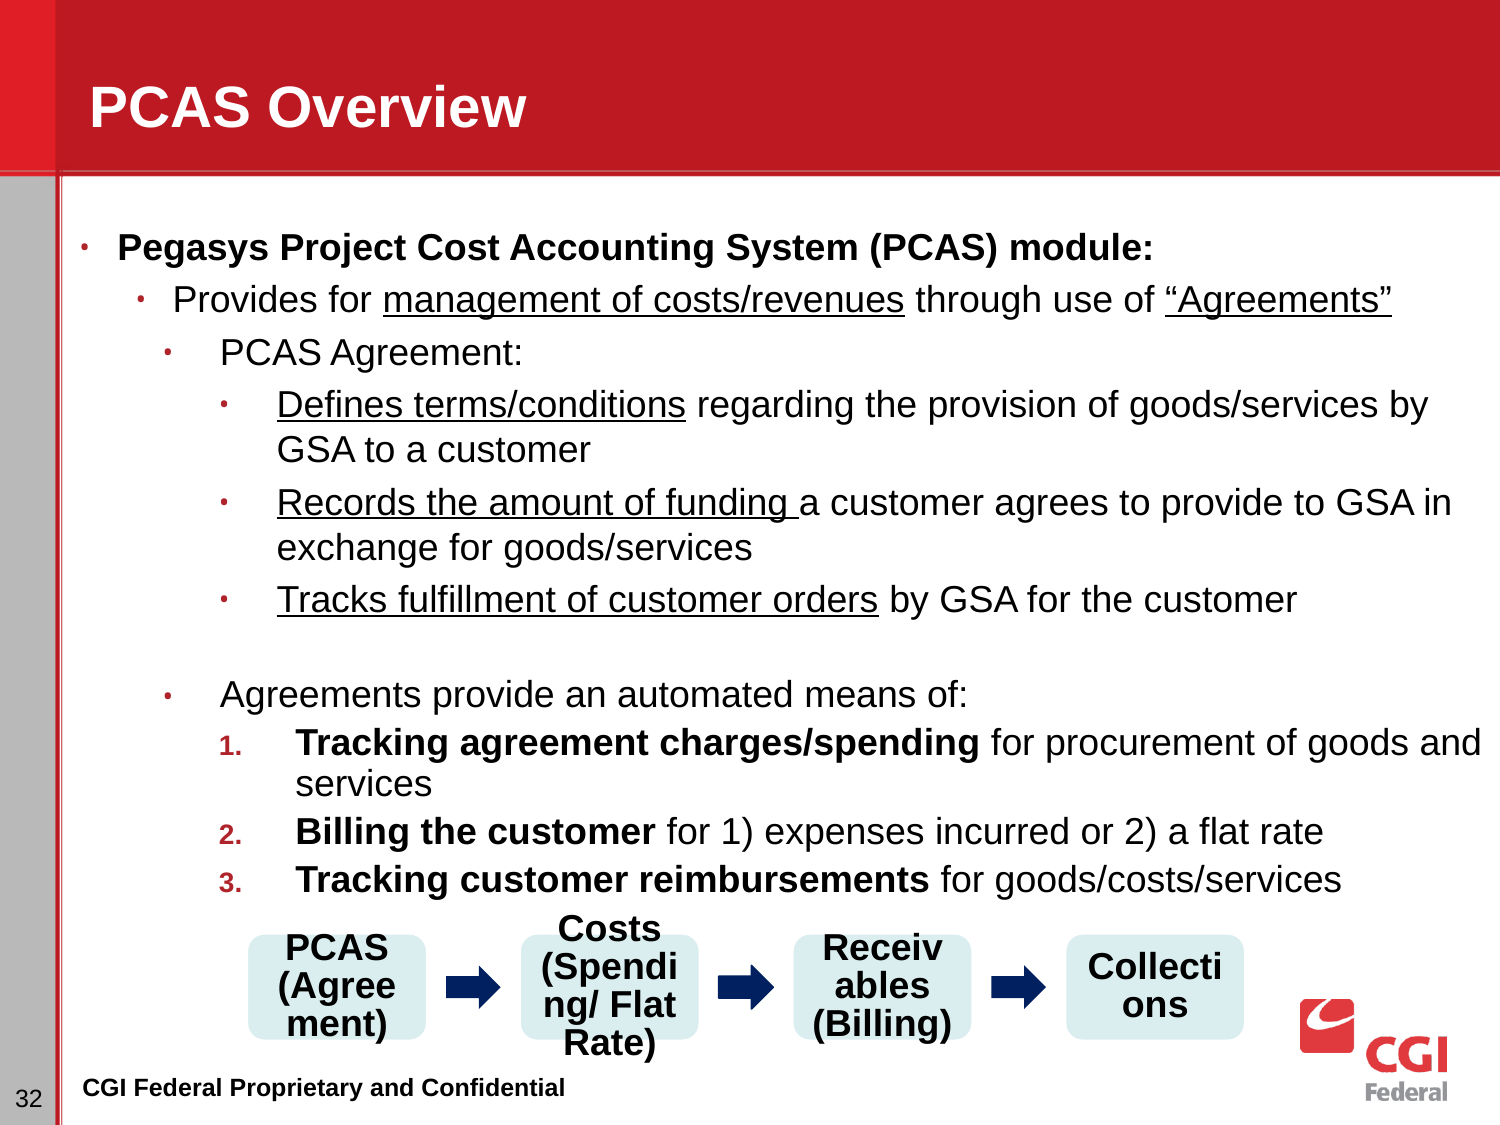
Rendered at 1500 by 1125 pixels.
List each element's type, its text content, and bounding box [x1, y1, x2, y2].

text_box Collections [1064, 932, 1247, 1042]
text_box [718, 965, 774, 1010]
text_box [991, 965, 1047, 1010]
text_box CGI Federal Proprietary and Confidential [67, 1064, 587, 1110]
list Pegasys Project Cost Accounting System (PCAS) module: Provides for management of costs/revenues through use of “Agreements” PCAS Agreement: Defines terms/conditions regarding the provision of goods/services by GSA to a customer Records the amount of funding a customer agrees to provide to GSA in exchange for goods/services Tracks fulfillment of customer orders by GSA for the customer Agreements provide an automated means of: Tracking agreement charges/spending for procurement of goods and services Billing the customer for 1) expenses incurred or 2) a flat rate Tracking customer reimbursements for goods/costs/services [64, 214, 1500, 958]
text_box Receivables (Billing) [791, 932, 974, 1042]
text_box Costs (Spending/ Flat Rate) [518, 932, 701, 1042]
title PCAS Overview [74, 54, 1464, 147]
text_box PCAS (Agreement) [246, 932, 428, 1042]
slide_number ‹#› [0, 1074, 72, 1125]
picture [1300, 999, 1447, 1101]
text_box [446, 965, 501, 1010]
picture [0, 0, 1500, 1074]
